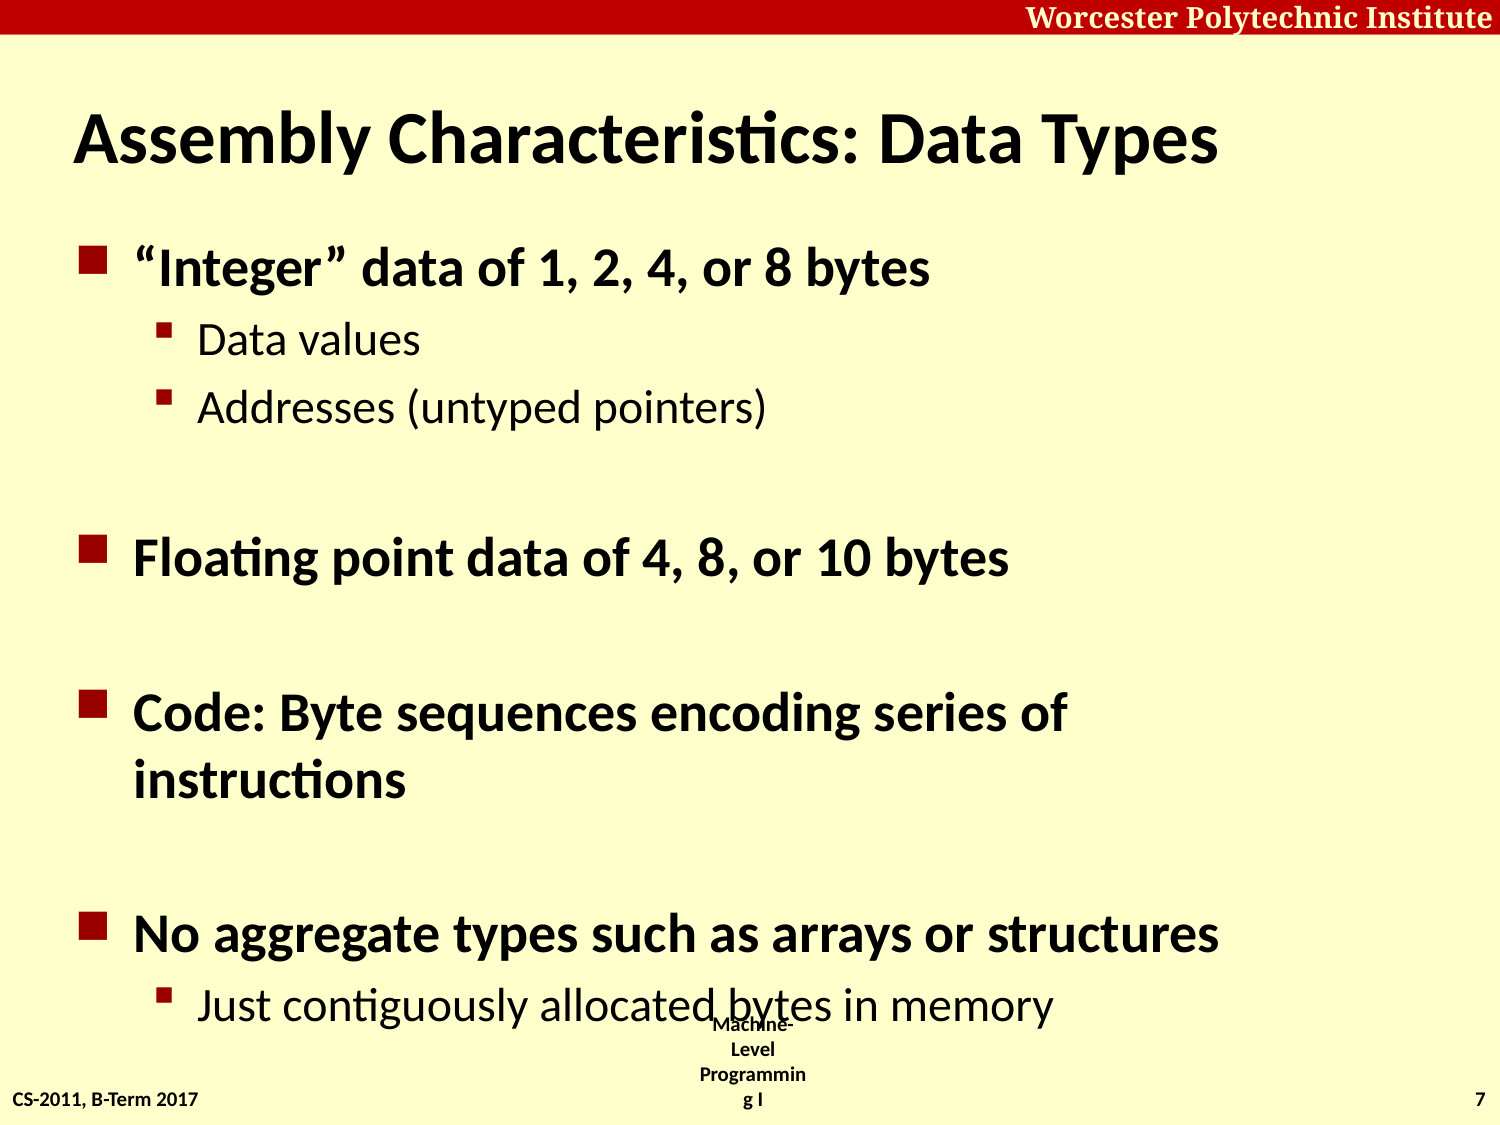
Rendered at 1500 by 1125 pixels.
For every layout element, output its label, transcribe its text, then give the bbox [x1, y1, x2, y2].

slide_number 7 [1460, 1085, 1486, 1111]
footer Machine-Level Programming I [691, 1084, 809, 1111]
slide_number CS-2011, B-Term 2017 [12, 1085, 205, 1111]
list “Integer” data of 1, 2, 4, or 8 bytes Data values Addresses (untyped pointers) Floating point data of 4, 8, or 10 bytes Code: Byte sequences encoding series of instructions No aggregate types such as arrays or structures Just contiguously allocated bytes in memory [64, 223, 1361, 1040]
title Assembly Characteristics: Data Types [58, 71, 1305, 197]
